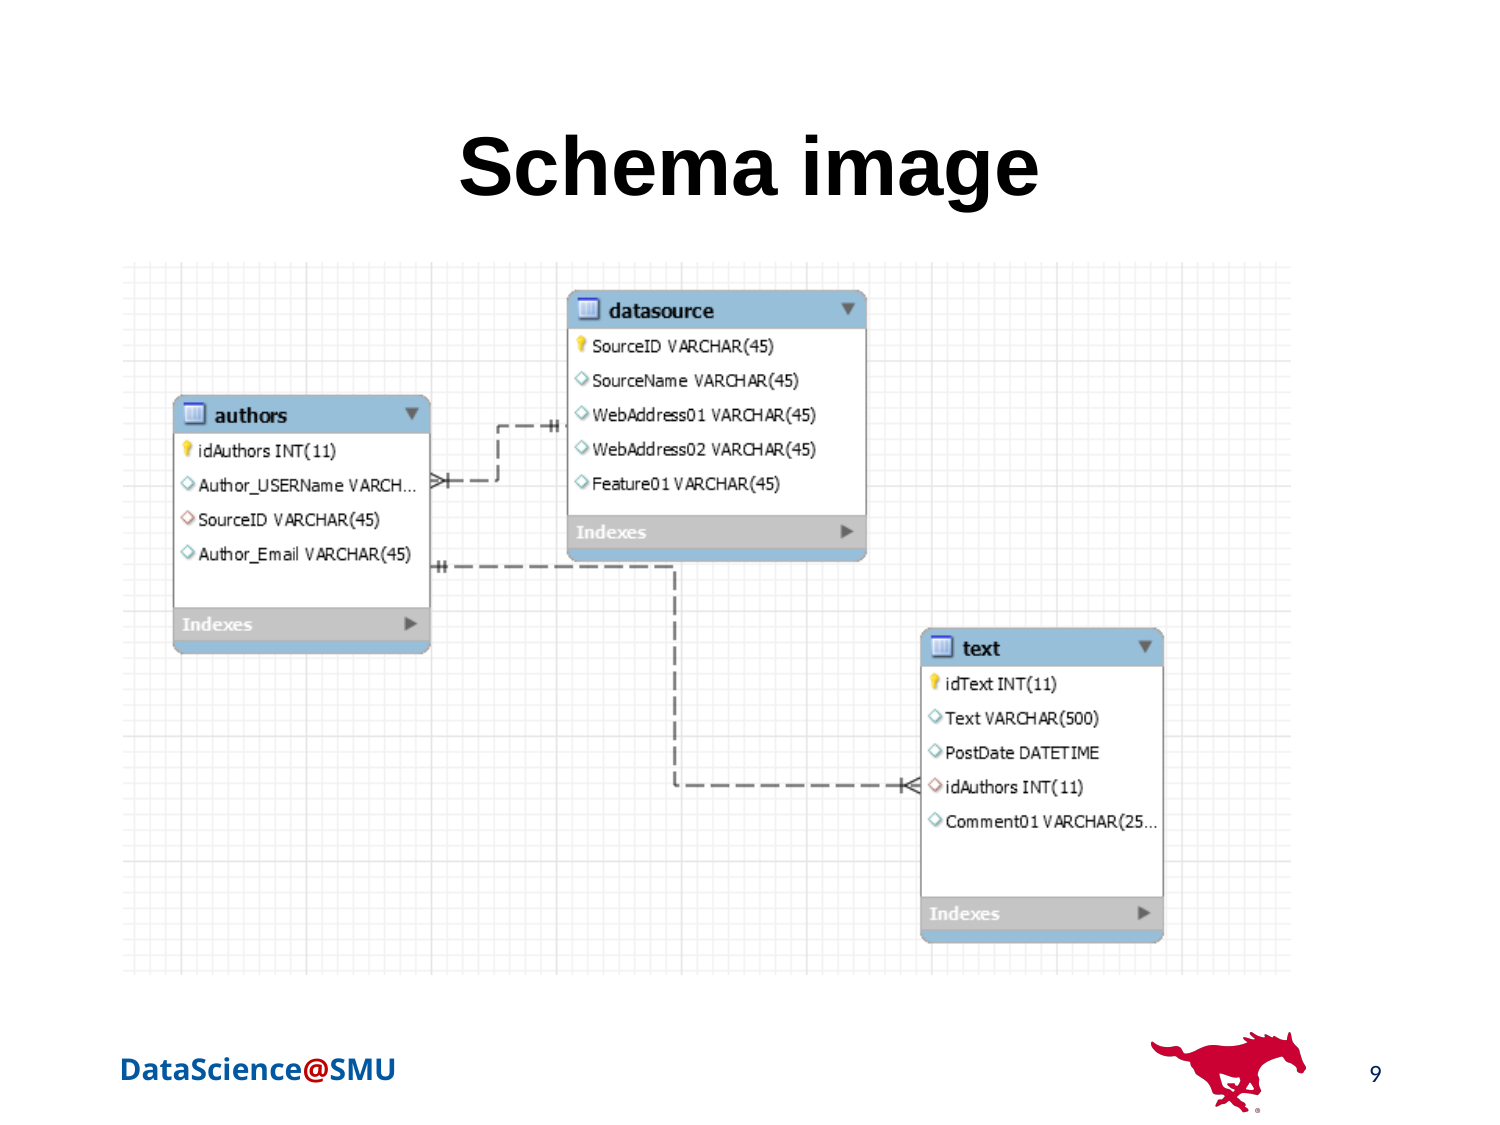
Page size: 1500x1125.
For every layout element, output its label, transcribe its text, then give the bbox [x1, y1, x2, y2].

picture [1151, 1032, 1306, 1042]
picture [123, 262, 1291, 975]
title Schema image [103, 59, 1397, 278]
slide_number 9 [1059, 1042, 1397, 1103]
picture [1151, 1103, 1306, 1113]
